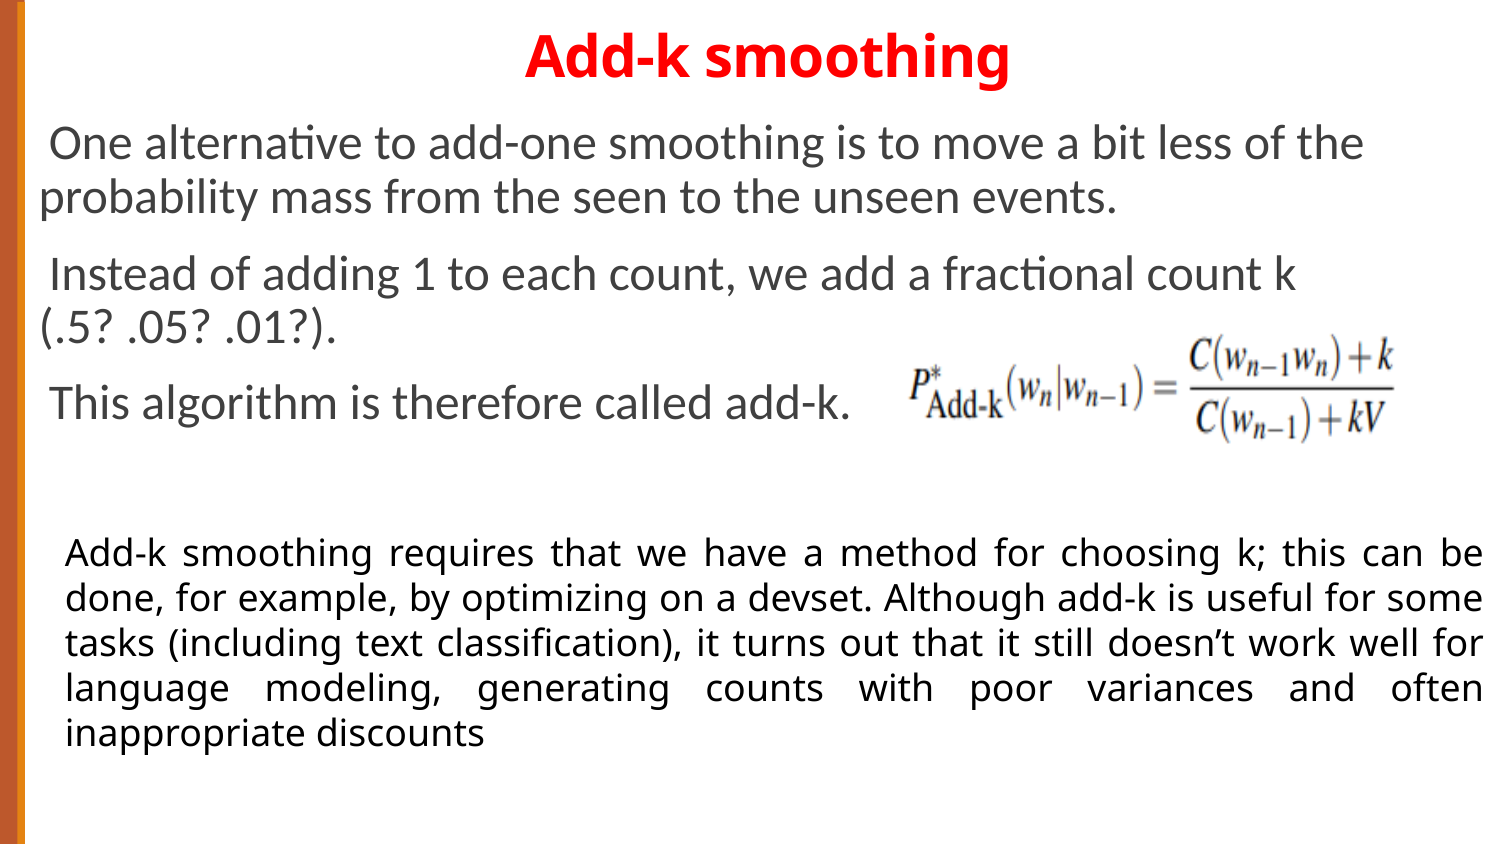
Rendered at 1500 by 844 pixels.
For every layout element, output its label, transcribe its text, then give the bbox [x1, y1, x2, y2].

list One alternative to add-one smoothing is to move a bit less of the probability mass from the seen to the unseen events. Instead of adding 1 to each count, we add a fractional count k (.5? .05? .01?). This algorithm is therefore called add-k. [37, 109, 1475, 797]
text_box Add-k smoothing requires that we have a method for choosing k; this can be done, for example, by optimizing on a devset. Although add-k is useful for some tasks (including text classification), it turns out that it still doesn’t work well for language modeling, generating counts with poor variances and often inappropriate discounts [50, 521, 1500, 762]
picture [899, 321, 1413, 460]
title Add-k smoothing [487, 19, 1050, 97]
